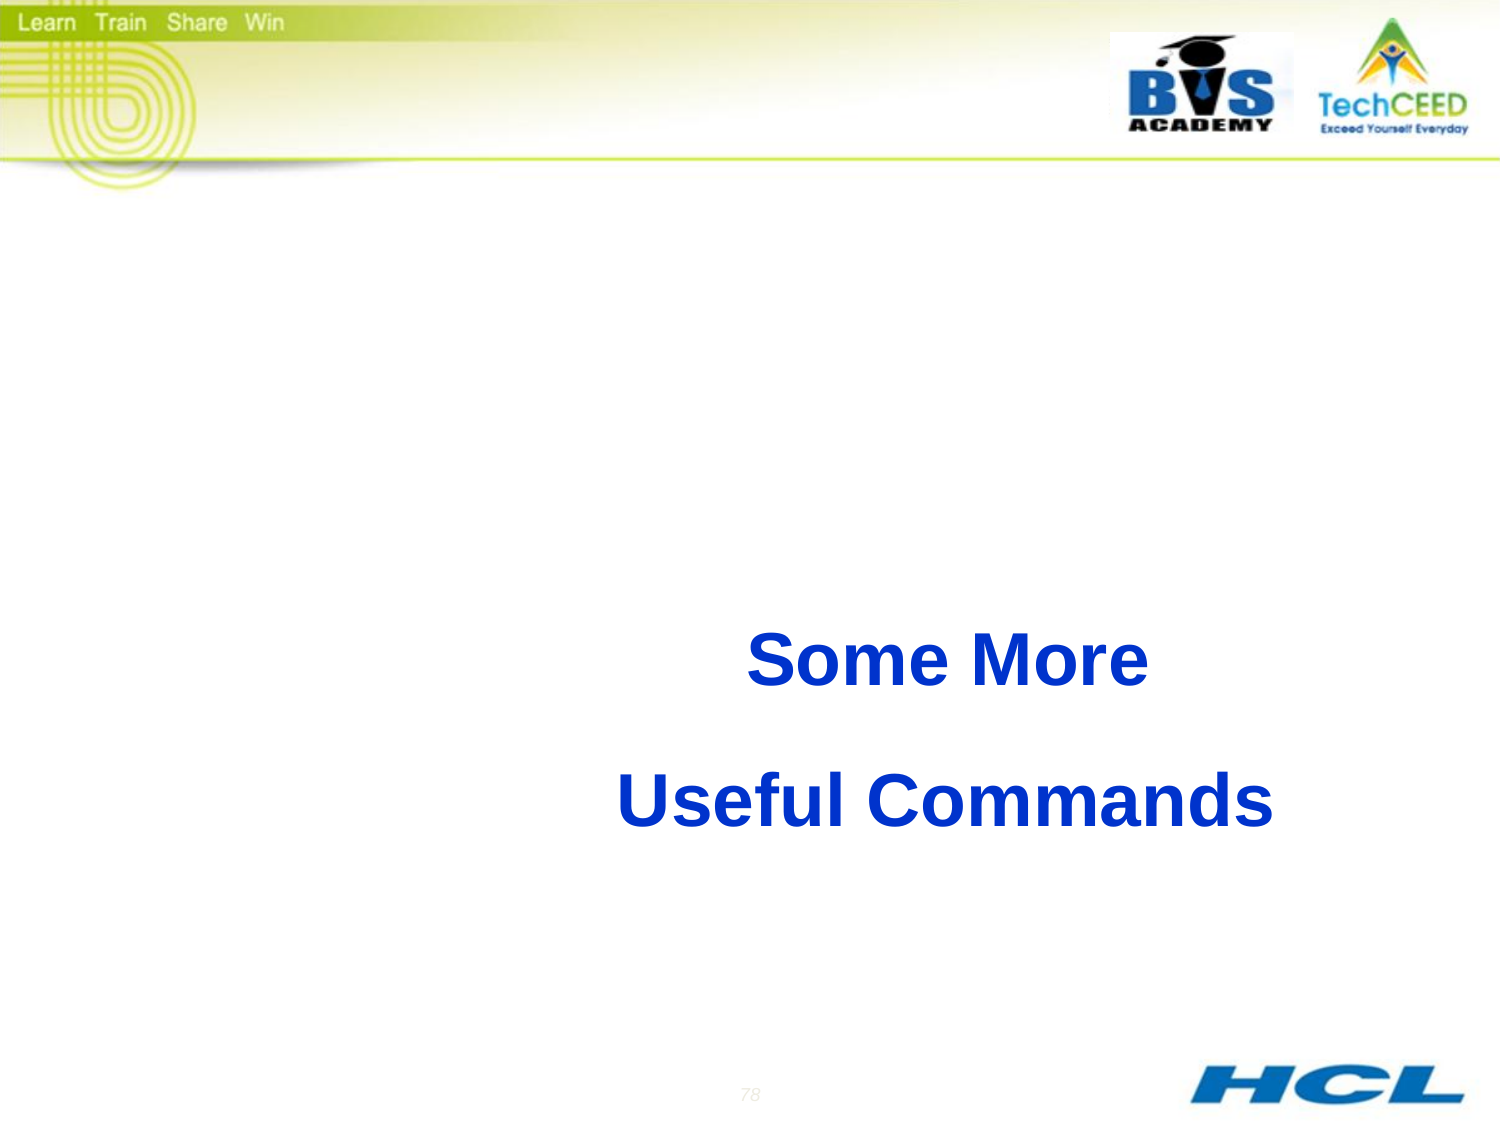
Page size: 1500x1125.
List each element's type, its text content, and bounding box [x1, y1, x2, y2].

picture [0, 0, 1500, 1125]
slide_number 78 [574, 1074, 926, 1115]
list Some More Useful Commands [75, 224, 1425, 968]
